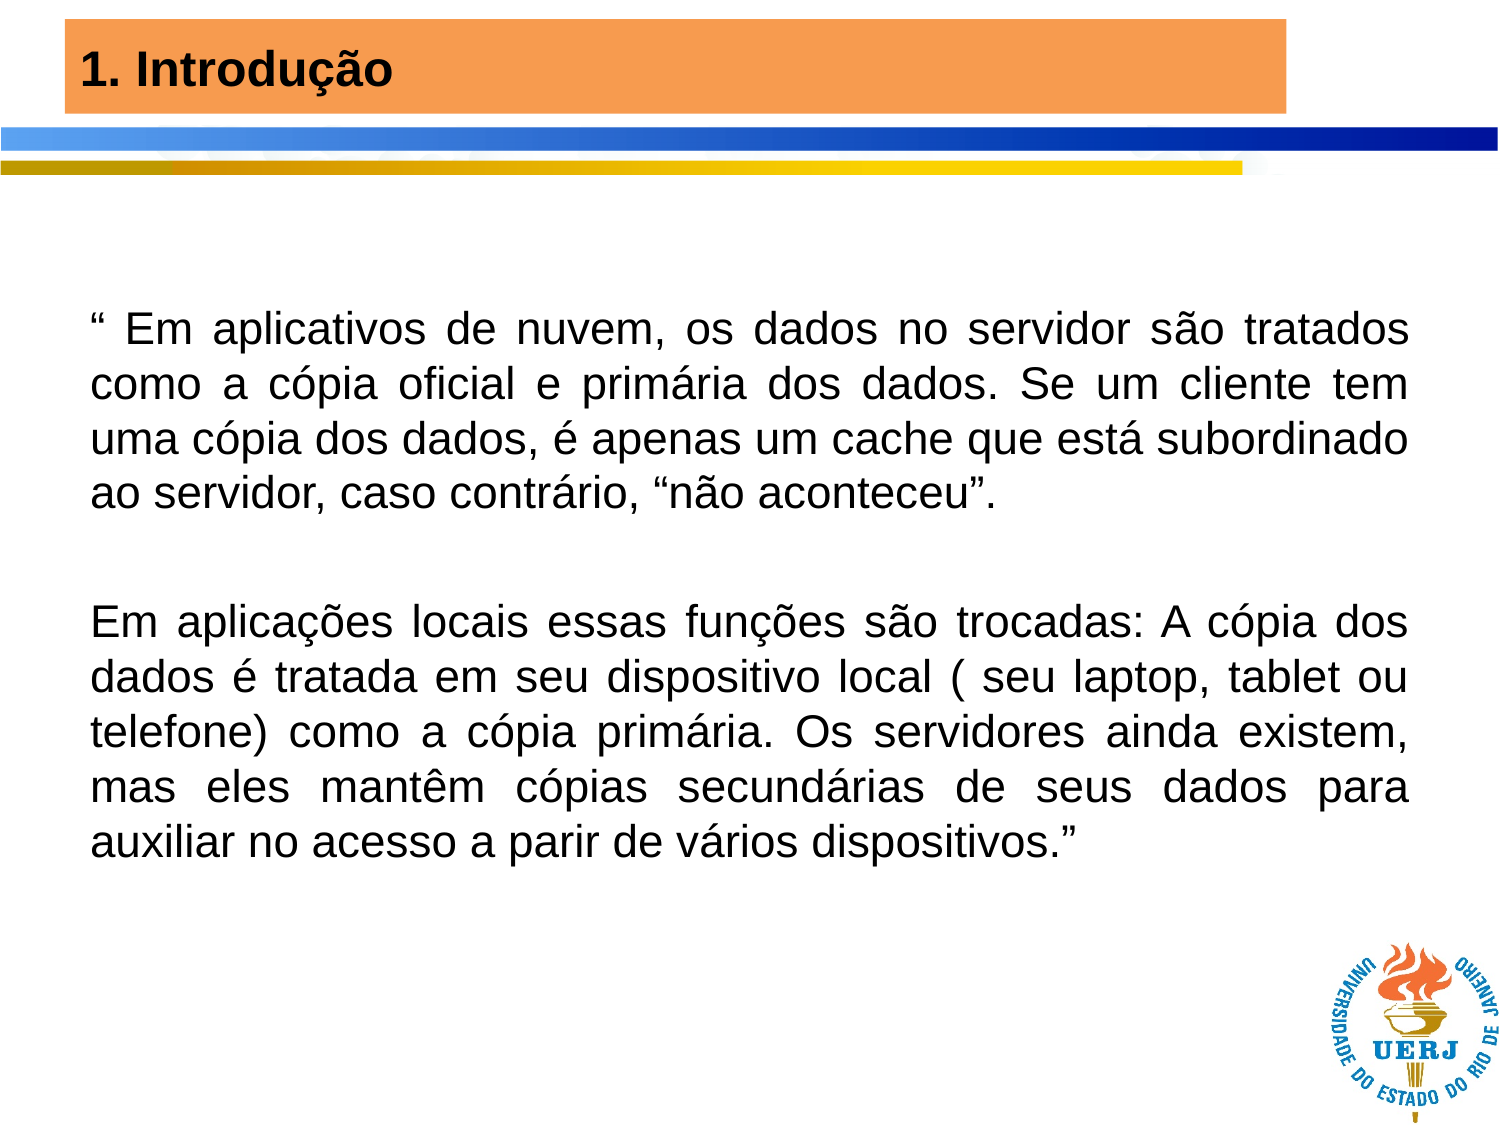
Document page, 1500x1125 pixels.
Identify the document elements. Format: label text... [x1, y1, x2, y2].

picture [0, 125, 1500, 175]
title 1. Introdução [64, 18, 1287, 114]
list “ Em aplicativos de nuvem, os dados no servidor são tratados como a cópia oficial e primária dos dados. Se um cliente tem uma cópia dos dados, é apenas um cache que está subordinado ao servidor, caso contrário, “não aconteceu”. Em aplicações locais essas funções são trocadas: A cópia dos dados é tratada em seu dispositivo local ( seu laptop, tablet ou telefone) como a cópia primária. Os servidores ainda existem, mas eles mantêm cópias secundárias de seus dados para auxiliar no acesso a parir de vários dispositivos.” [74, 290, 1426, 1088]
picture [1330, 940, 1499, 1125]
